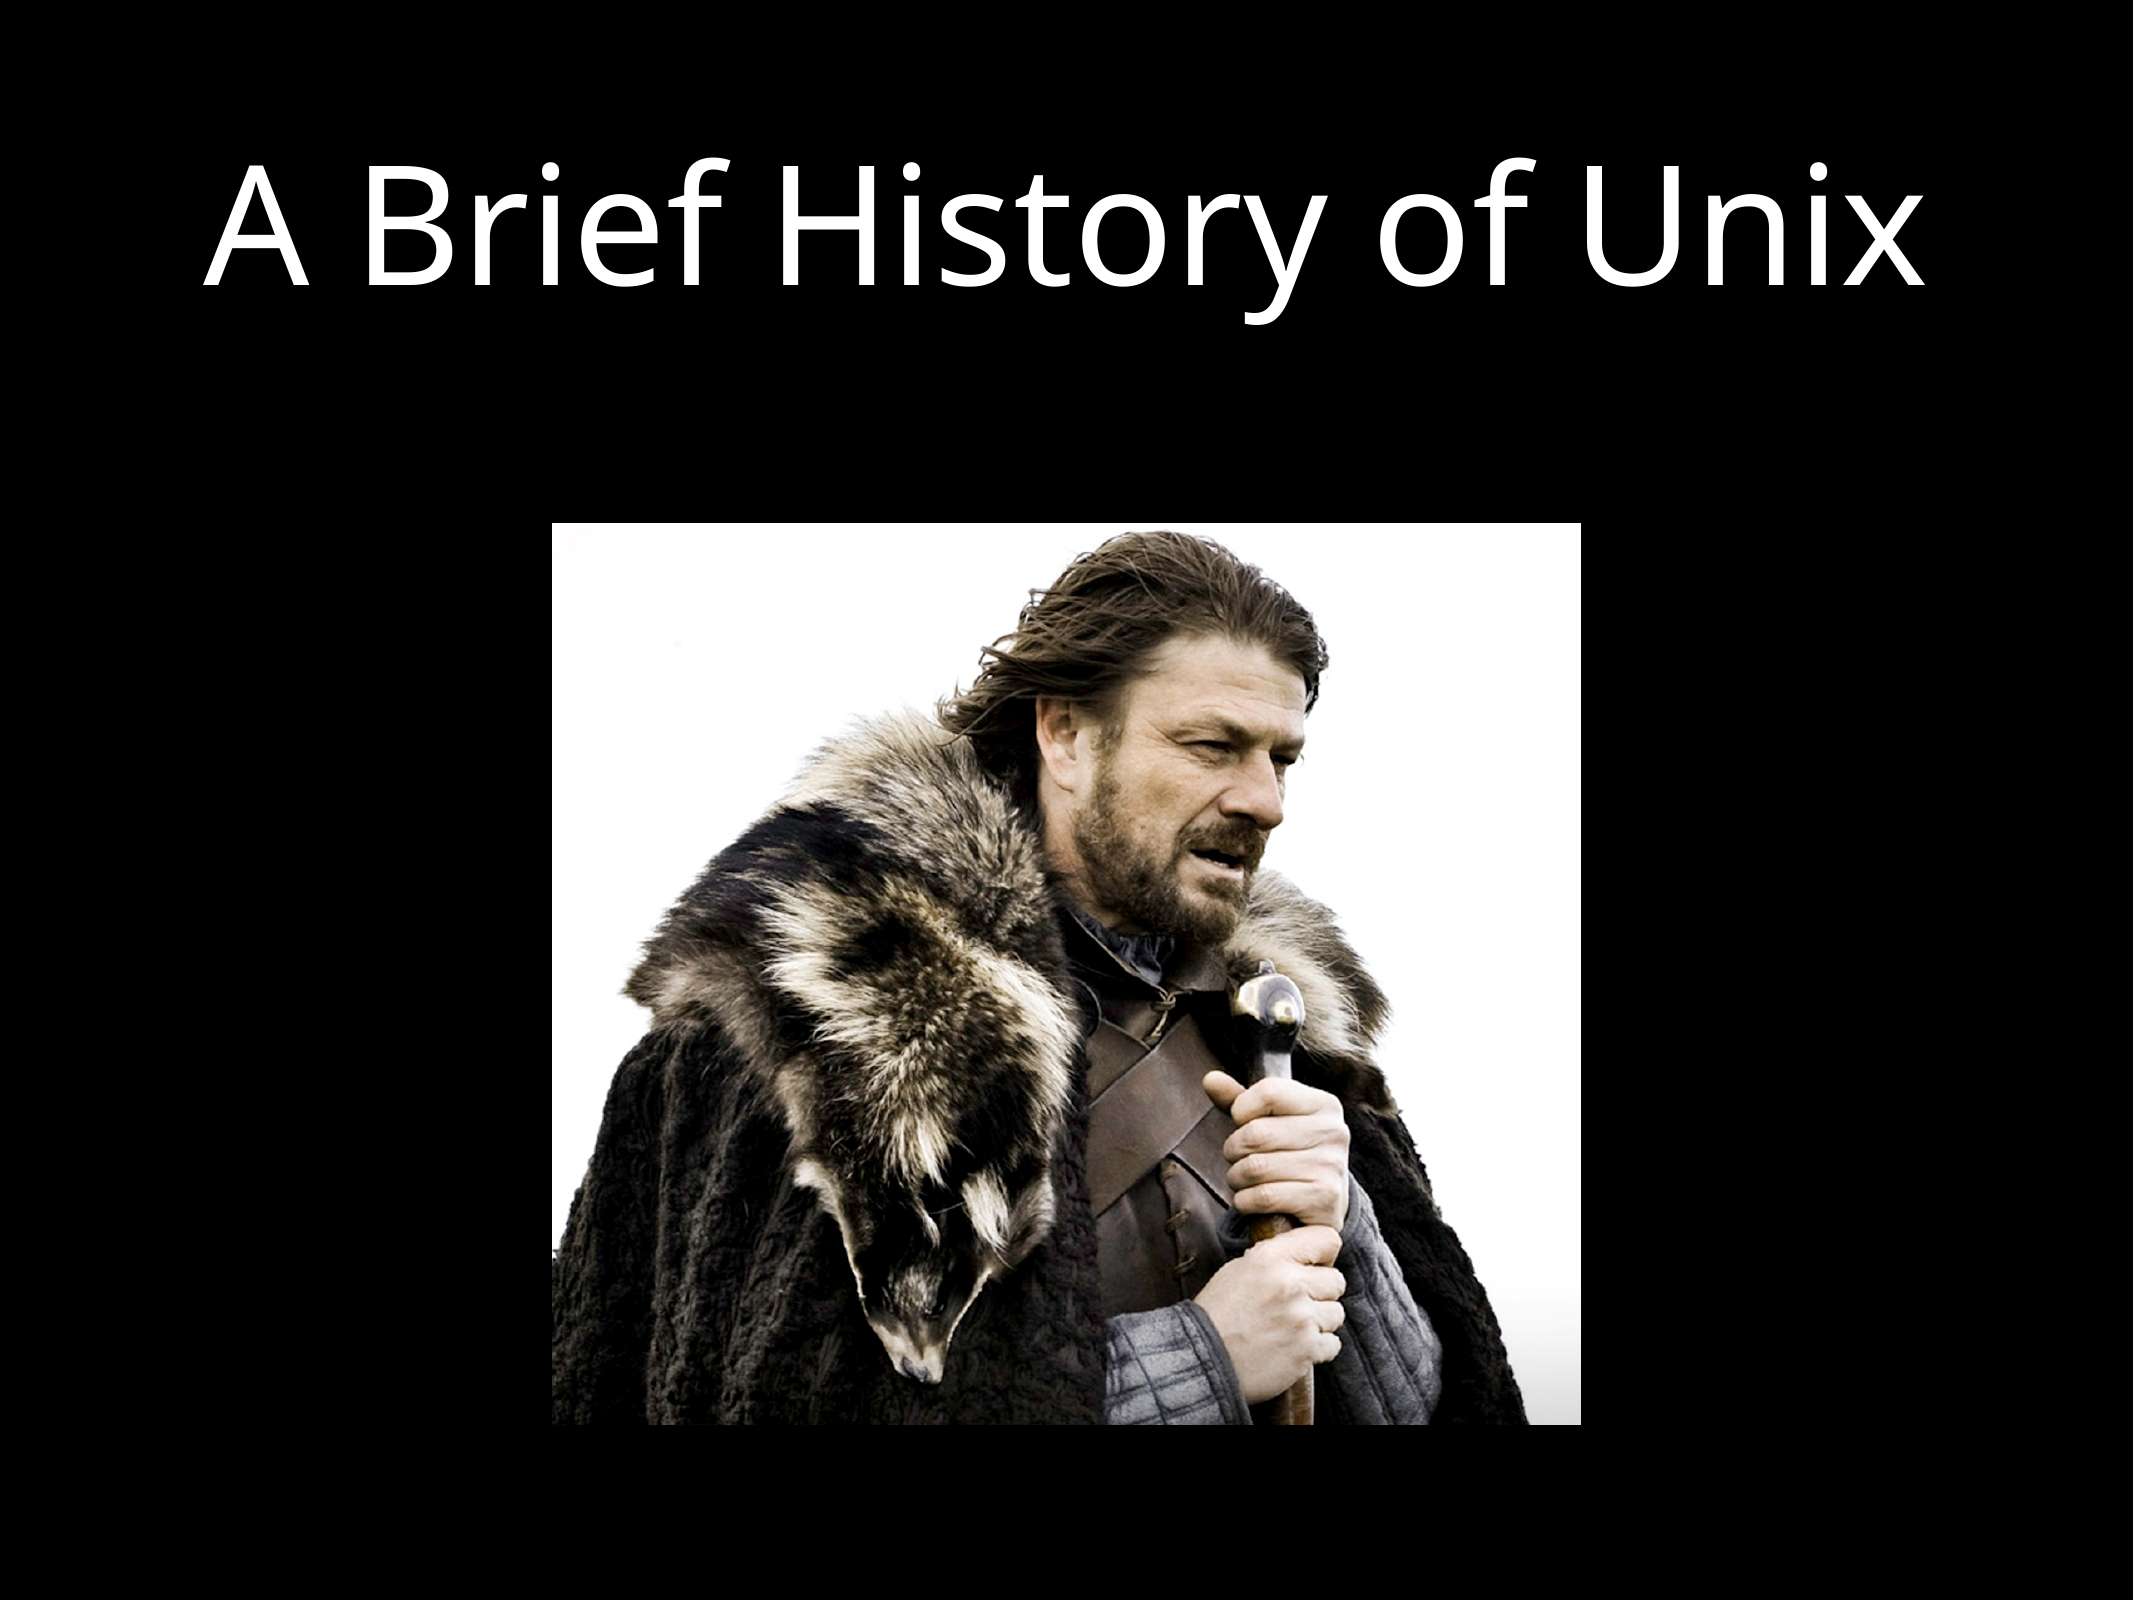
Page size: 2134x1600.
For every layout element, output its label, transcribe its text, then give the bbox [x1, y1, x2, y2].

picture [552, 523, 1581, 1425]
title A Brief History of Unix [155, 41, 1978, 397]
